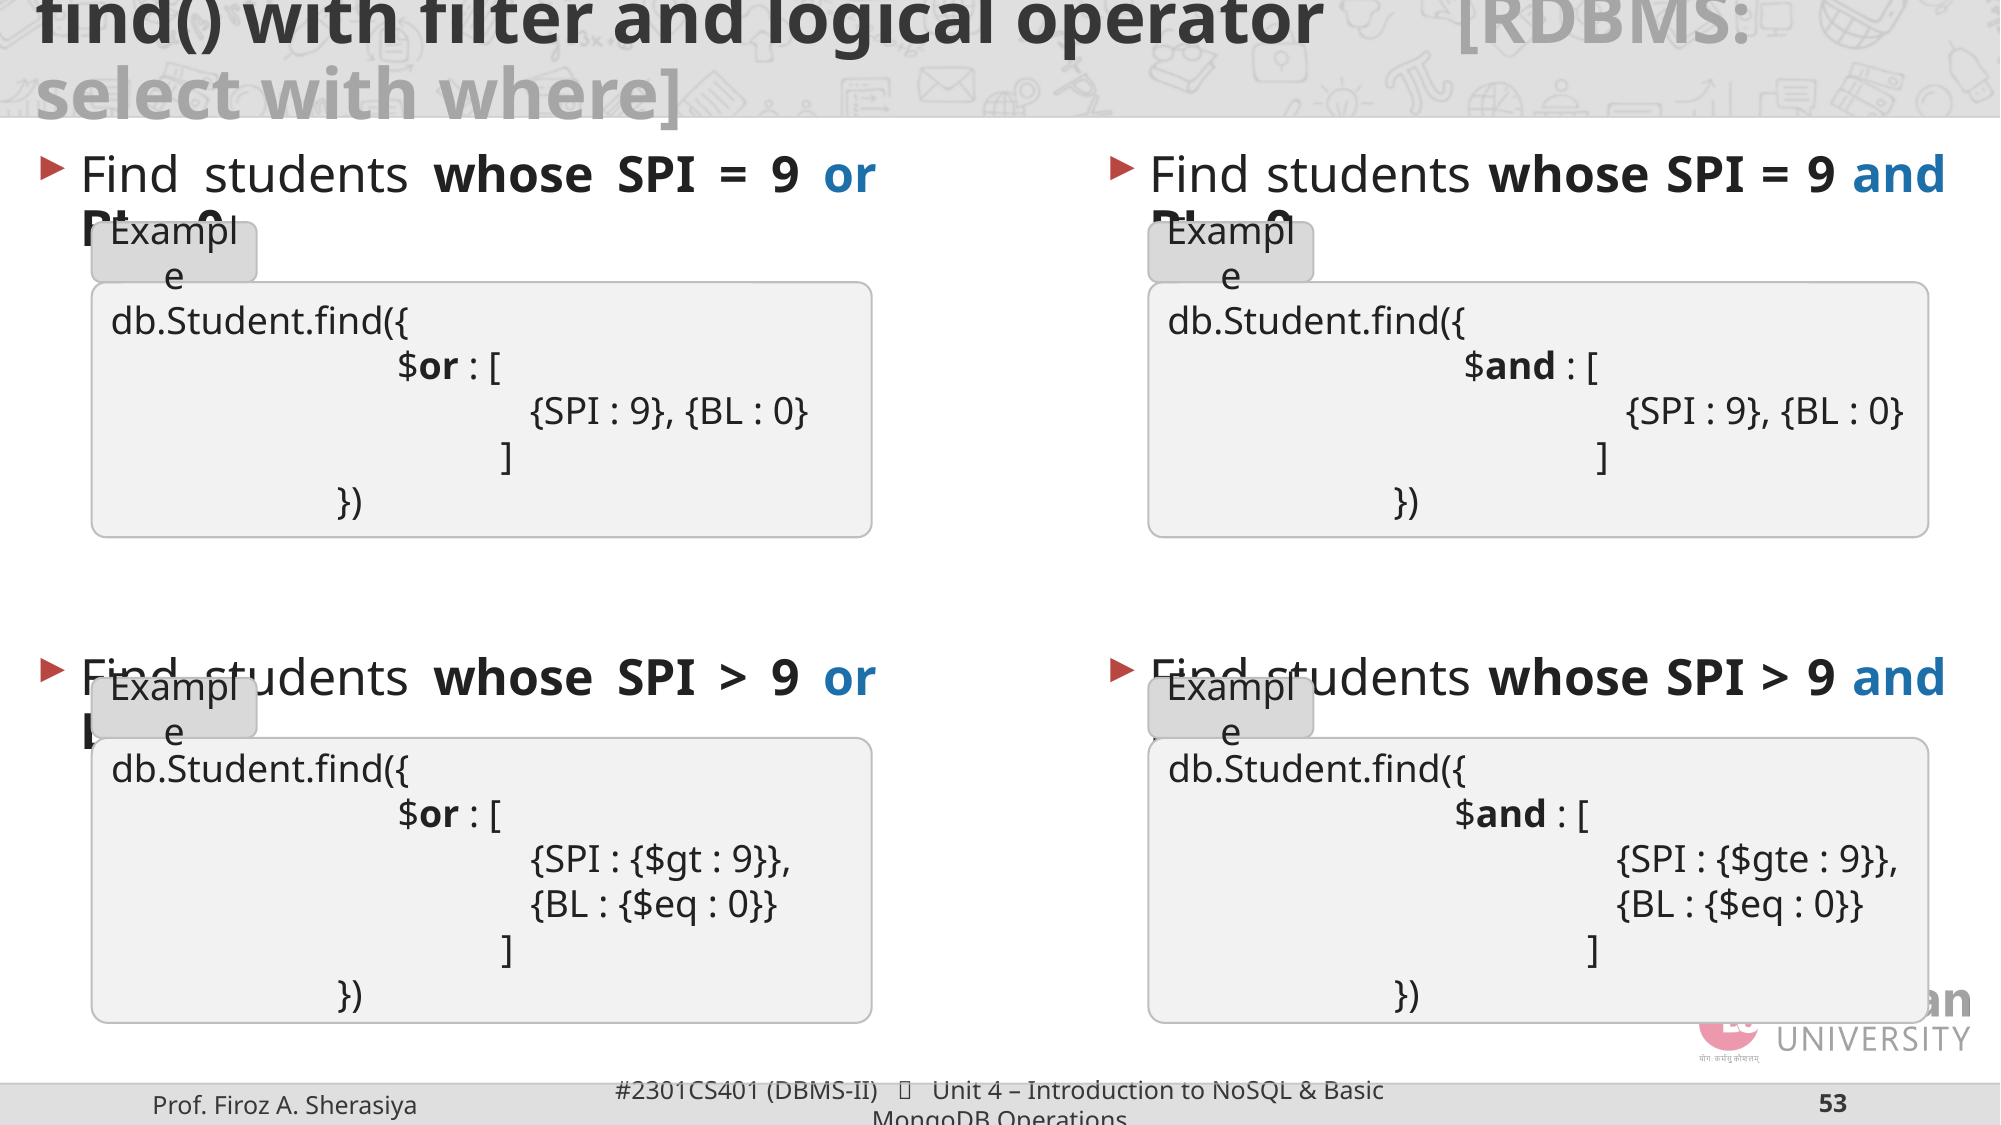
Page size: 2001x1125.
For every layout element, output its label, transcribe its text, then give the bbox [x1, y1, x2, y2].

text_box db.Student.find({ $and : [ {SPI : 9}, {BL : 0} ] }) [1147, 281, 1930, 539]
text_box db.Student.find({ $or : [ {SPI : 9}, {BL : 0} ] }) [90, 281, 873, 539]
table_cell 103 [1699, 980, 1970, 1063]
text_box Example [90, 676, 258, 739]
text_box Find students whose SPI = 9 and BL = 0 Find students whose SPI > 9 and BL = 0 [1090, 141, 1963, 1059]
text_box Example [1147, 676, 1315, 739]
text_box Example [1147, 221, 1315, 284]
text_box db.Student.find({ $or : [ {SPI : {$gt : 9}}, {BL : {$eq : 0}} ] }) [90, 736, 873, 1024]
list Find students whose SPI = 9 or BL = 0 Find students whose SPI > 9 or BL = 0 [21, 141, 893, 1059]
text_box Example [90, 221, 258, 284]
title find() with filter and logical operator [RDBMS: select with where] [0, 0, 2000, 117]
text_box db.Student.find({ $and : [ {SPI : {$gte : 9}}, {BL : {$eq : 0}} ] }) [1147, 736, 1930, 1024]
